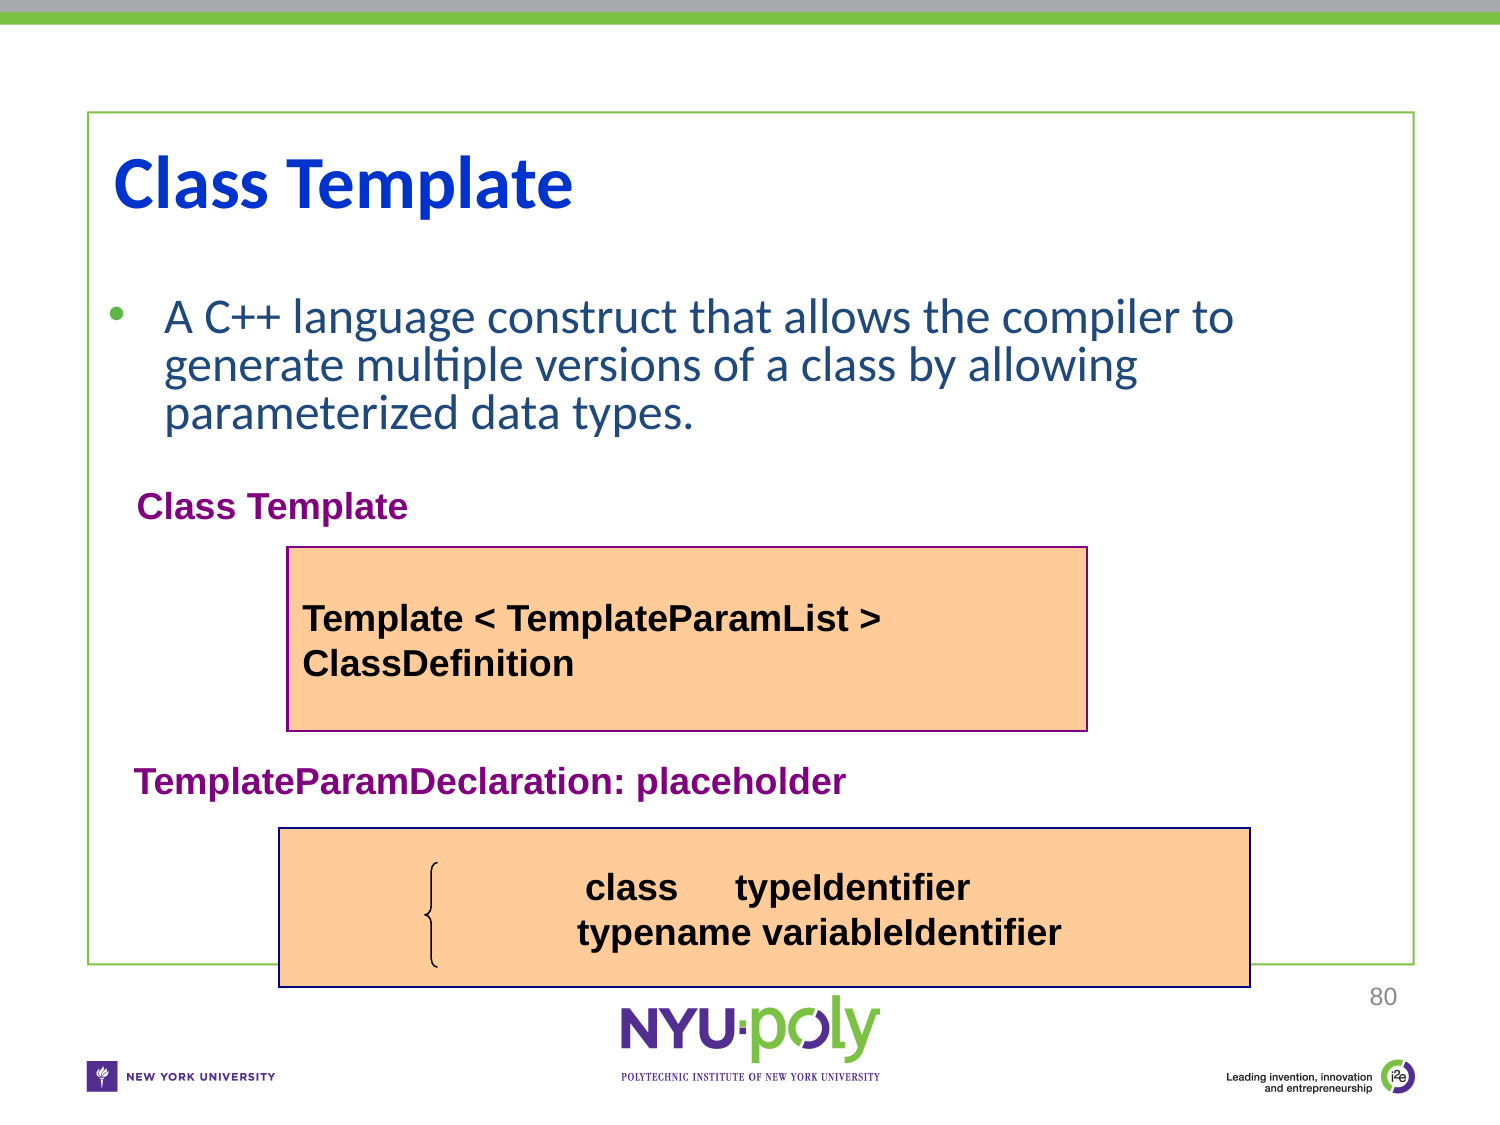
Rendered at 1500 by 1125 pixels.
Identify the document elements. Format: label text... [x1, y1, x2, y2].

text_box Template < TemplateParamList > ClassDefinition [287, 546, 1088, 732]
text_box TemplateParamDeclaration: placeholder [118, 749, 1146, 810]
text_box class typeIdentifier typename variableIdentifier [278, 828, 1250, 988]
list A C++ language construct that allows the compiler to generate multiple versions of a class by allowing parameterized data types. [92, 287, 1406, 463]
text_box Class Template [121, 474, 1241, 535]
text_box [424, 862, 438, 968]
slide_number 80 [1062, 965, 1413, 1025]
picture [0, 0, 1500, 1125]
title Class Template [99, 112, 1400, 246]
